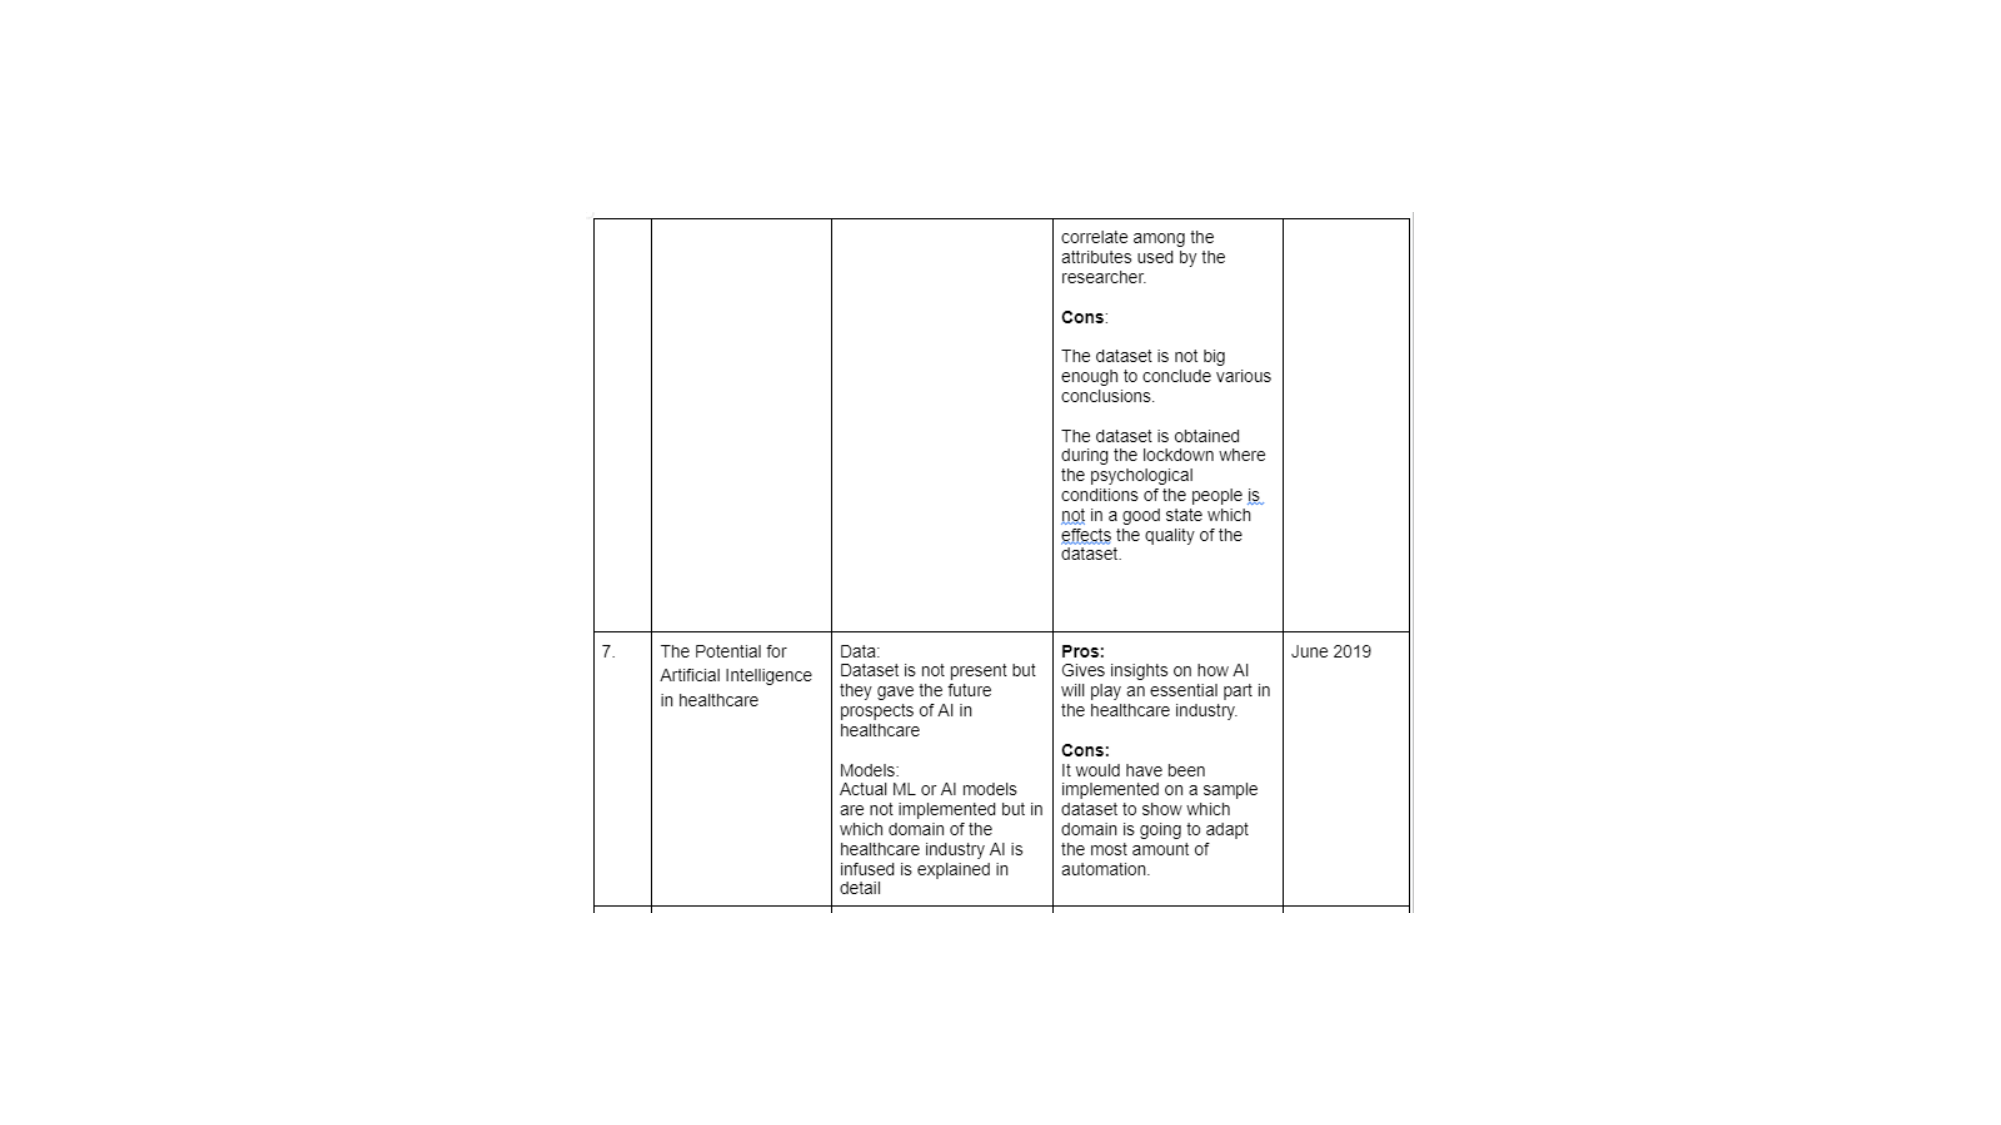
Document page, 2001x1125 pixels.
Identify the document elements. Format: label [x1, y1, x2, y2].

picture [586, 212, 1414, 913]
